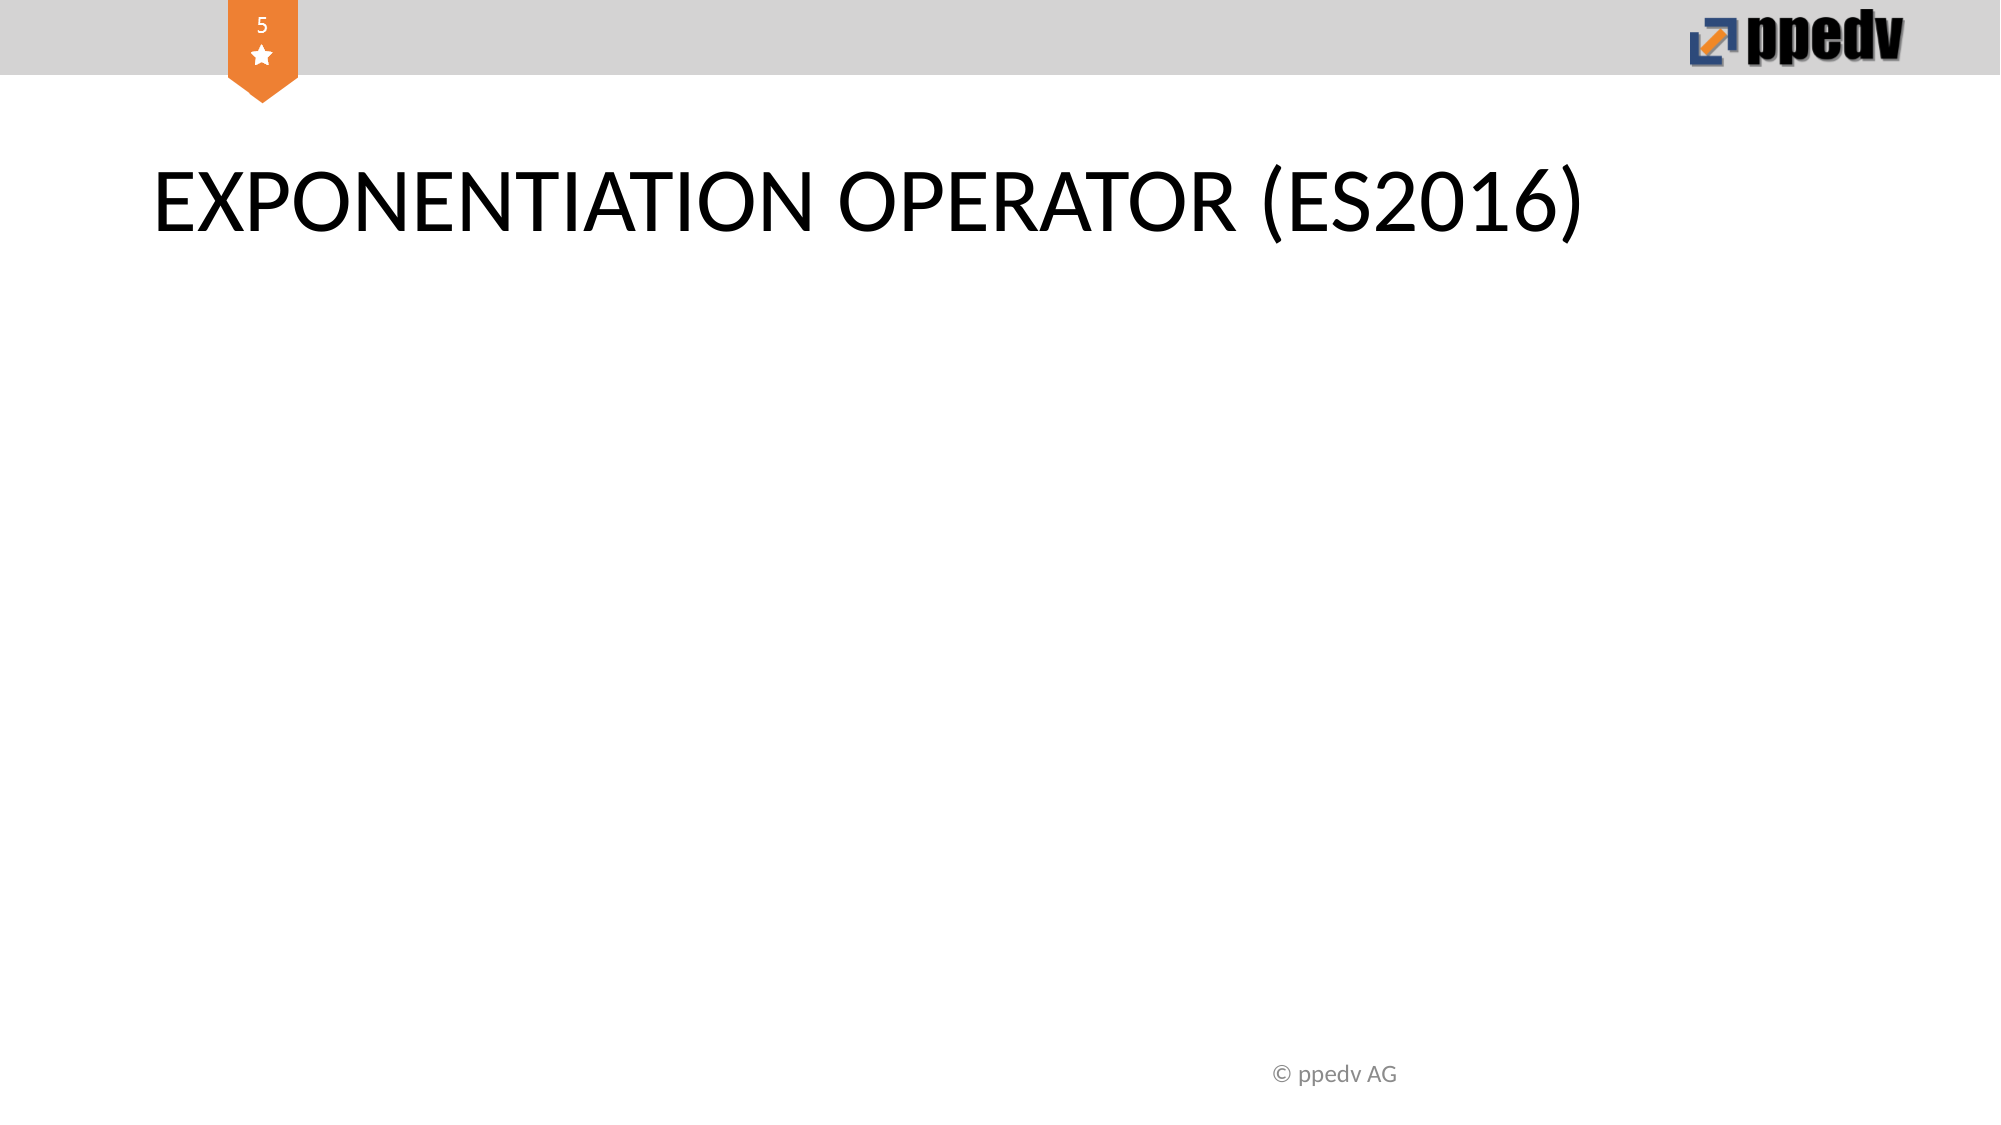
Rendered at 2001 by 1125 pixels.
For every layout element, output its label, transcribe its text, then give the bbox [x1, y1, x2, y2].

title EXPONENTIATION OPERATOR (ES2016) [137, 75, 1863, 278]
footer © ppedv AG [137, 1042, 1413, 1103]
picture [0, 0, 2000, 104]
